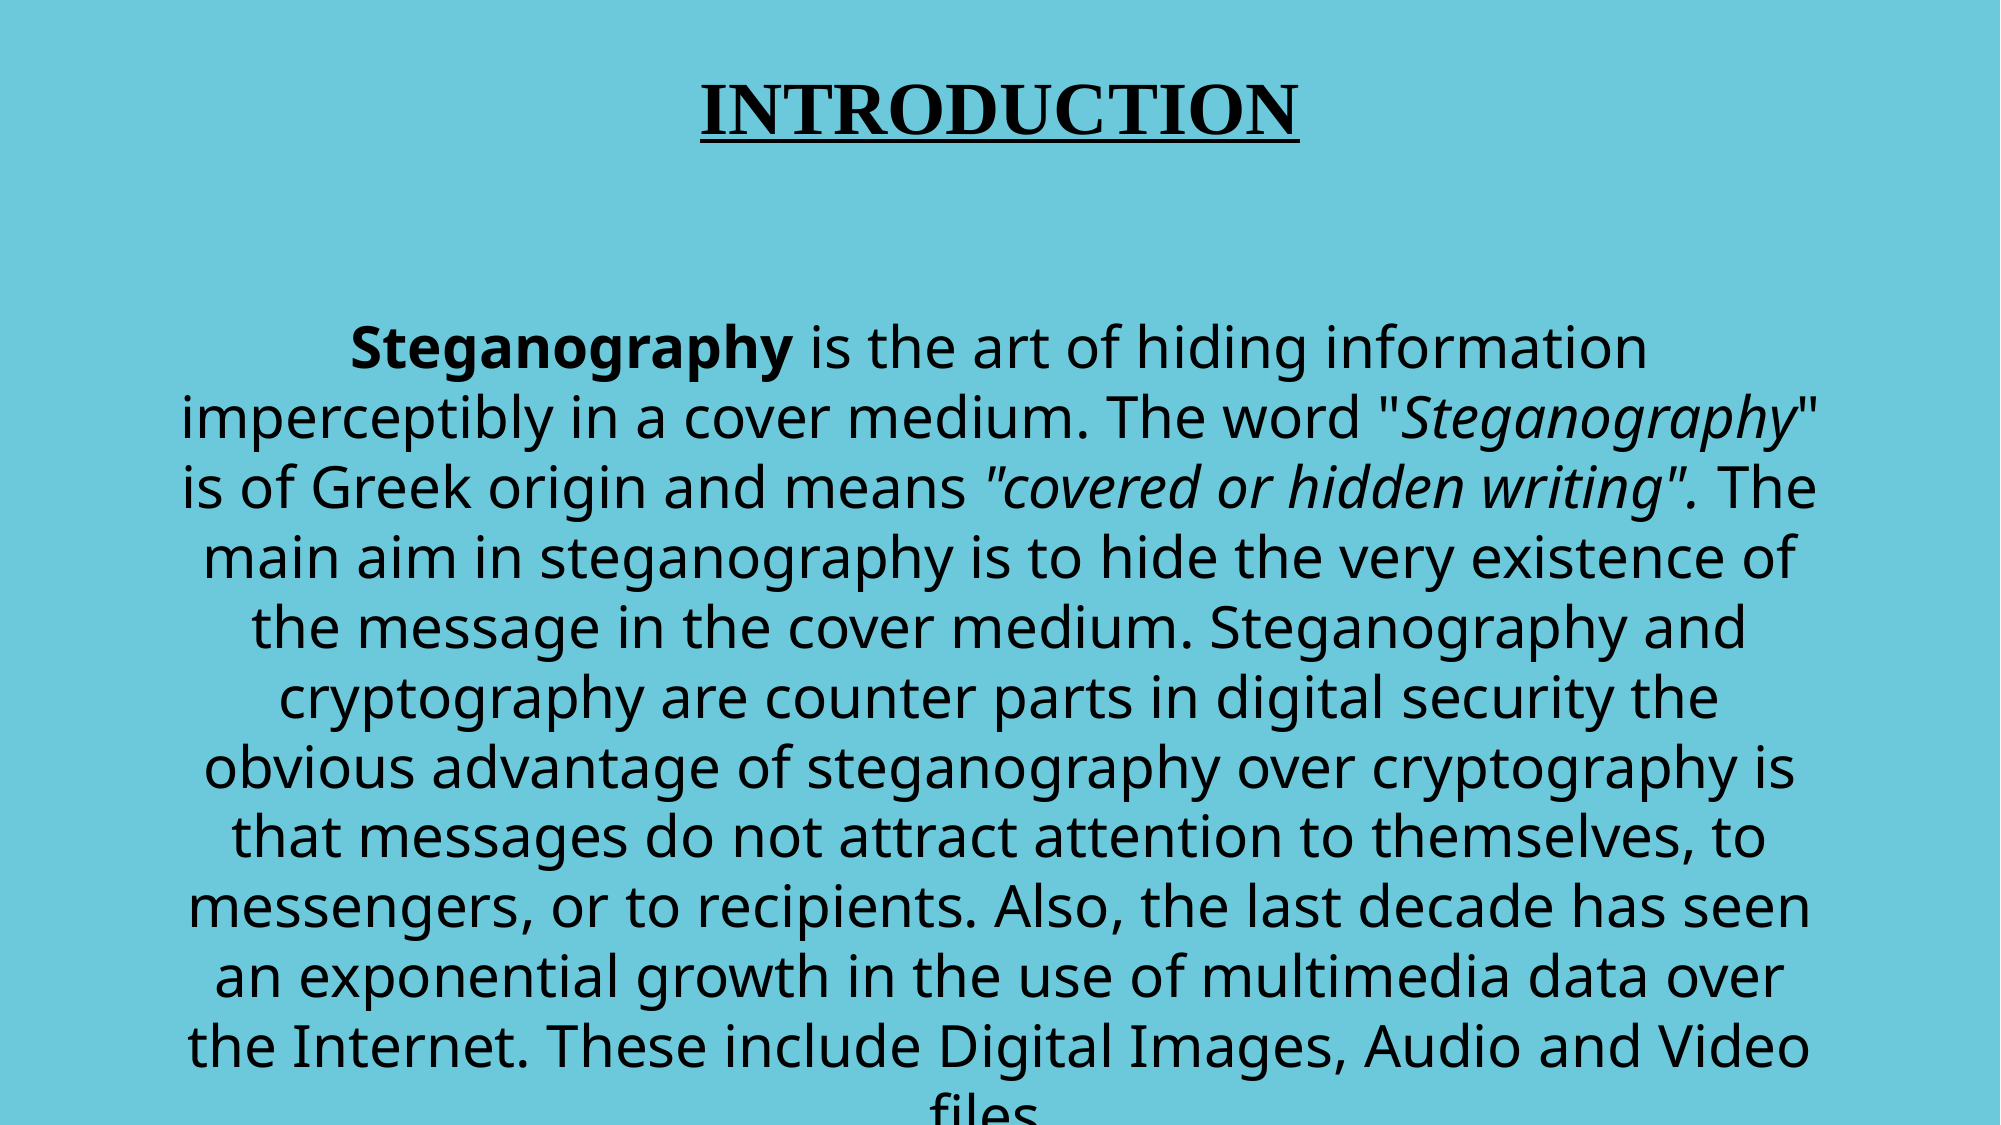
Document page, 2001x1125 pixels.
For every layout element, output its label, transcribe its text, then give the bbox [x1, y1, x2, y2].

text_box INTRODUCTION Steganography is the art of hiding information imperceptibly in a cover medium. The word "Steganography" is of Greek origin and means "covered or hidden writing". The main aim in steganography is to hide the very existence of the message in the cover medium. Steganography and cryptography are counter parts in digital security the obvious advantage of steganography over cryptography is that messages do not attract attention to themselves, to messengers, or to recipients. Also, the last decade has seen an exponential growth in the use of multimedia data over the Internet. These include Digital Images, Audio and Video files. [163, 52, 1837, 1125]
